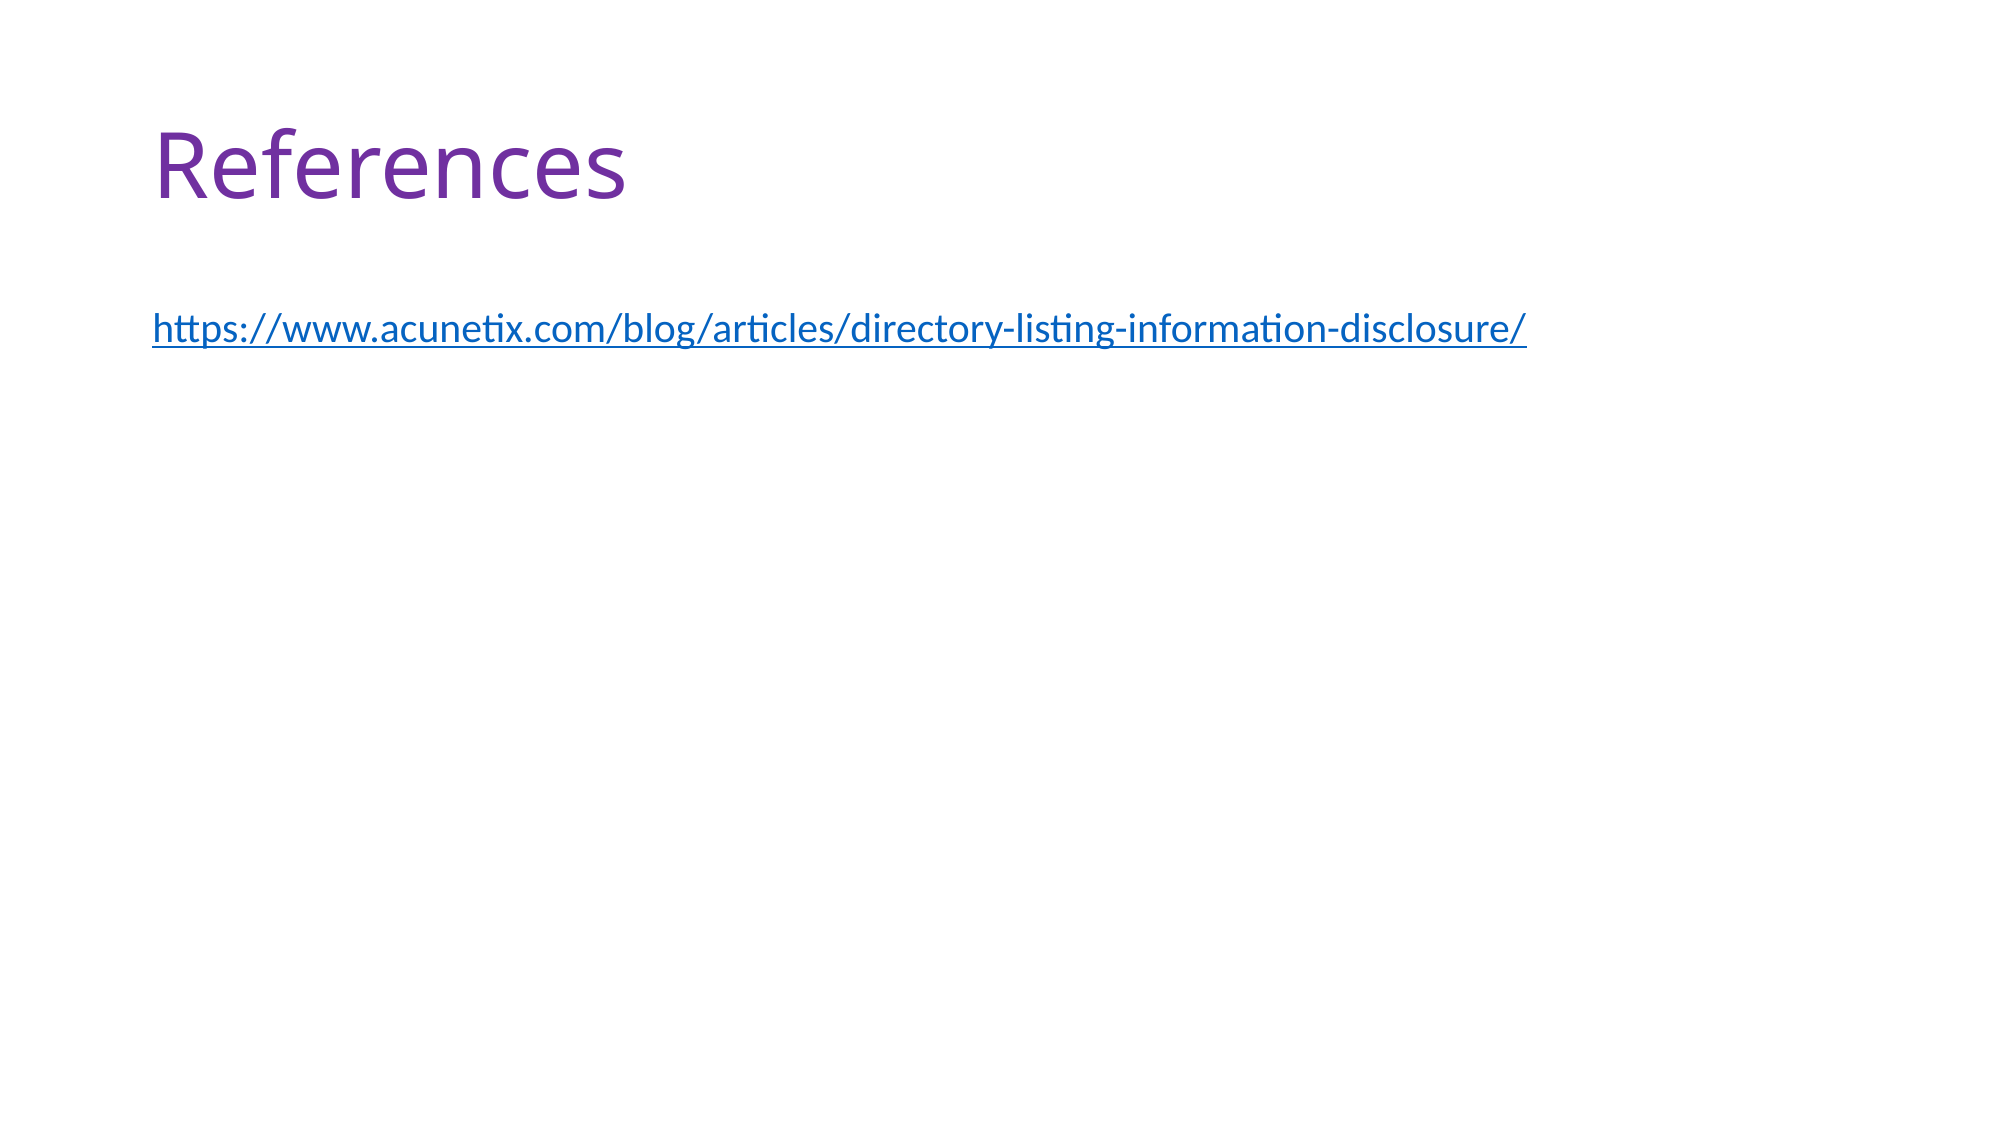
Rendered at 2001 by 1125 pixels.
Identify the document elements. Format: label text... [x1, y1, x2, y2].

title References [137, 59, 1863, 278]
list https://www.acunetix.com/blog/articles/directory-listing-information-disclosure/ [137, 299, 1863, 1014]
